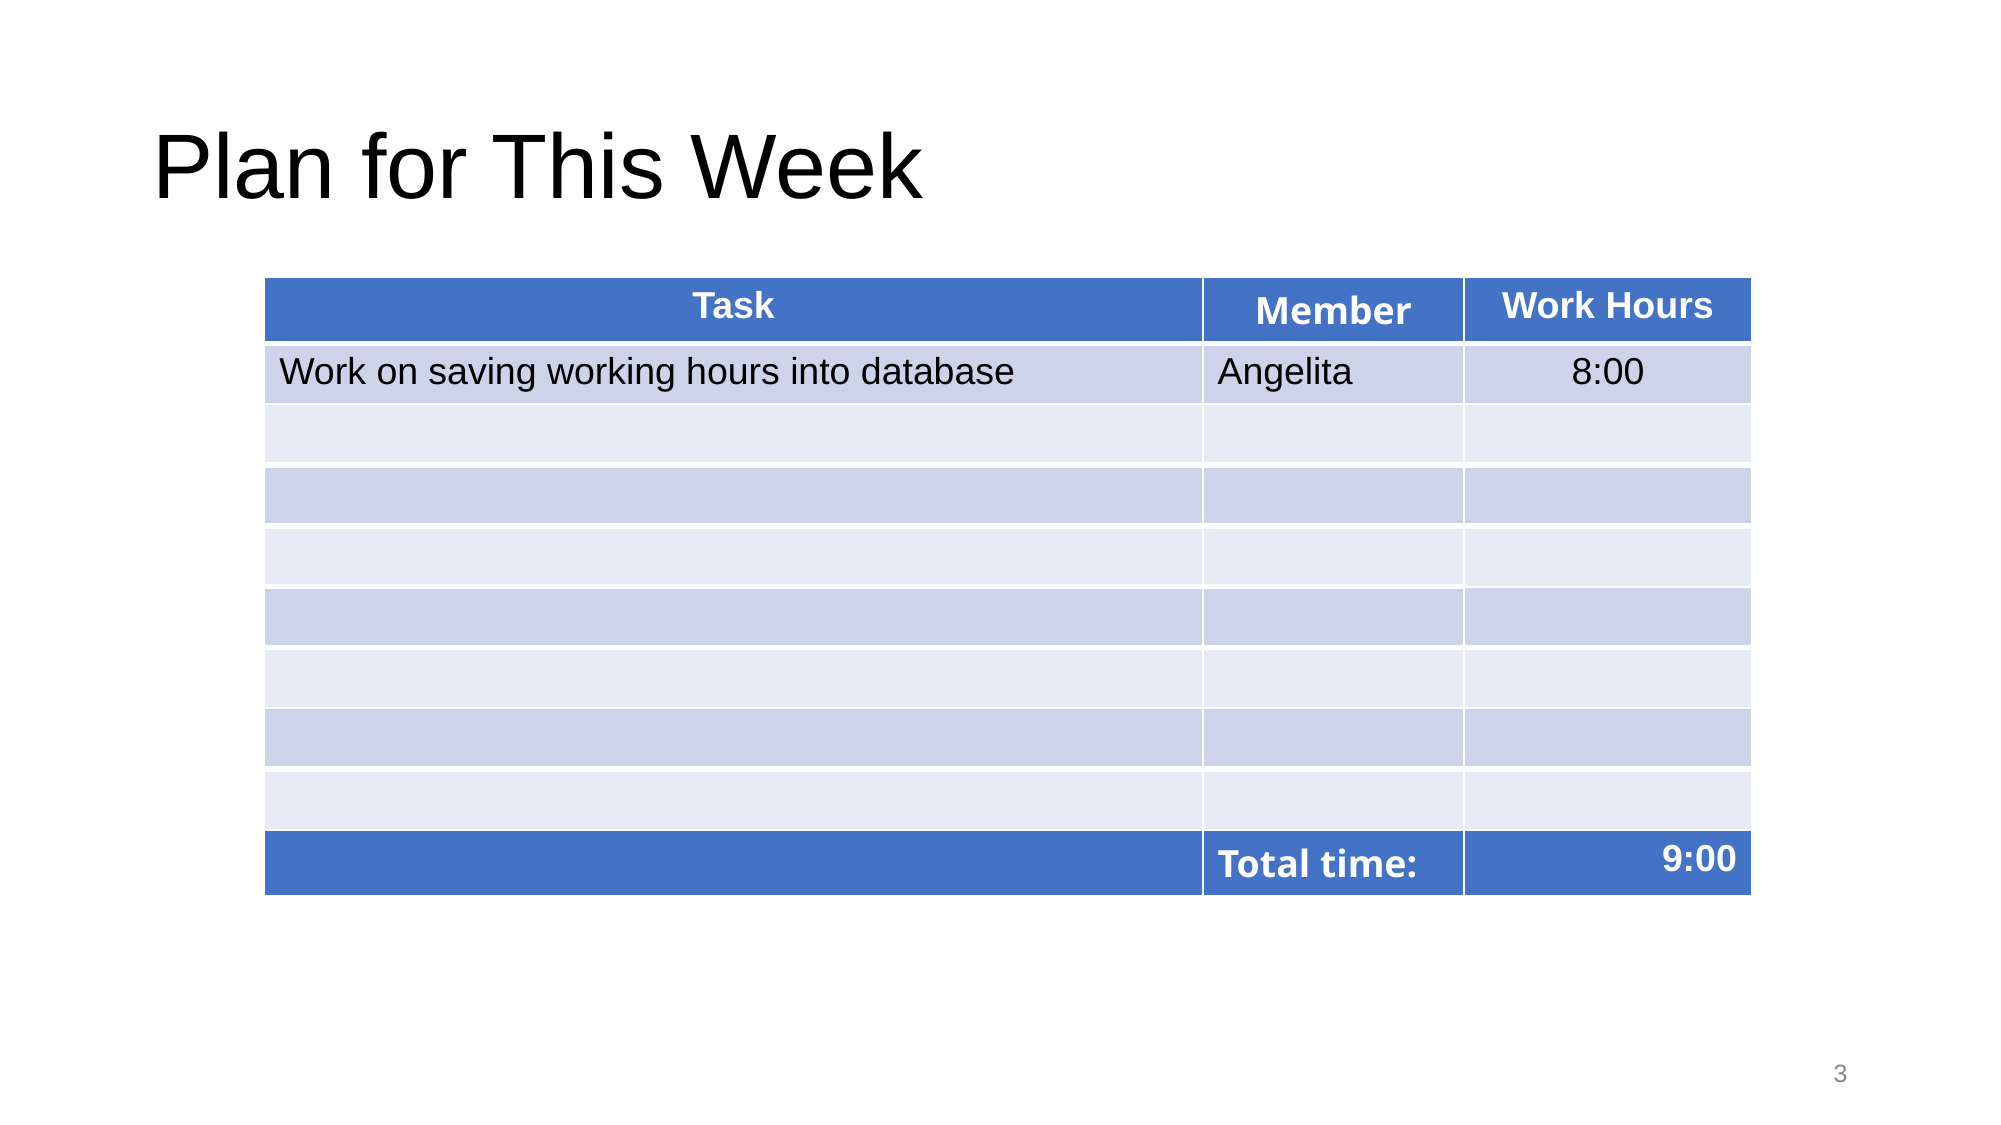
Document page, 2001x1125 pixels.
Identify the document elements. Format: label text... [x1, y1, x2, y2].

table_header Task [265, 278, 1202, 341]
table_cell [265, 468, 1202, 523]
table_cell [1465, 650, 1751, 707]
slide_number ‹#› [1412, 1042, 1863, 1103]
table_cell [1465, 468, 1751, 523]
table_cell [1204, 709, 1463, 766]
table_cell [265, 529, 1202, 584]
table_cell [1204, 405, 1463, 462]
table_cell 9:00 [1465, 831, 1751, 895]
title Plan for This Week [137, 59, 1863, 278]
table_cell [1204, 772, 1463, 829]
table_cell Work on saving working hours into database [265, 346, 1202, 403]
table_cell [1465, 709, 1751, 766]
table_cell [265, 772, 1202, 829]
table_cell [1465, 772, 1751, 829]
table_cell Angelita [1204, 346, 1463, 403]
table_cell [1465, 588, 1751, 645]
table_cell [1204, 468, 1463, 523]
table_cell 8:00 [1465, 346, 1751, 403]
table_cell [1465, 529, 1751, 586]
table_cell [265, 709, 1202, 766]
table_cell [265, 831, 1202, 895]
table_cell [265, 405, 1202, 462]
table_cell [1204, 650, 1463, 707]
table_cell [1465, 405, 1751, 462]
table_cell [1204, 589, 1463, 645]
table_cell [1204, 529, 1463, 584]
table_cell [265, 650, 1202, 707]
table_header Member [1204, 278, 1463, 341]
table_header Work Hours [1465, 278, 1751, 341]
table_cell [265, 589, 1202, 645]
table_cell Total time: [1204, 831, 1463, 895]
